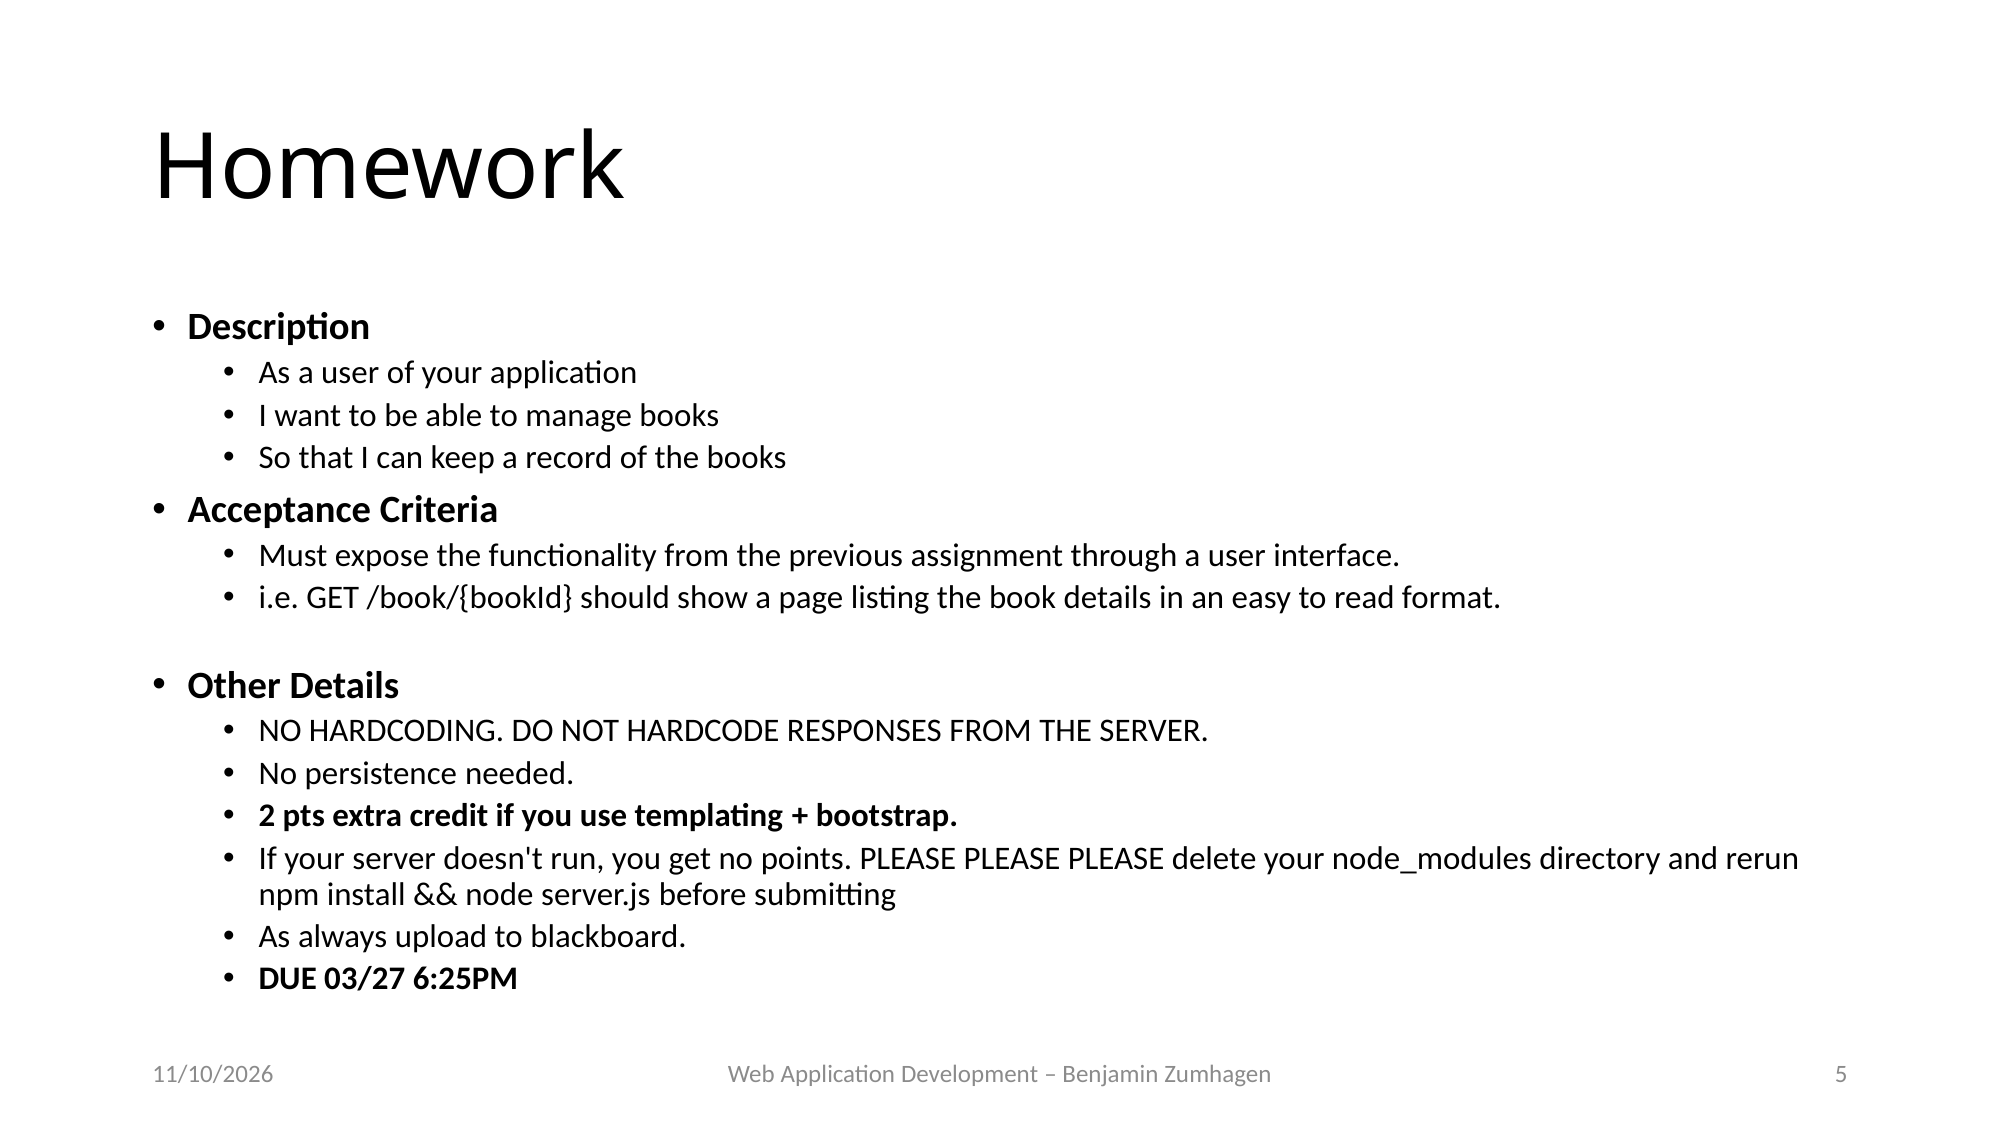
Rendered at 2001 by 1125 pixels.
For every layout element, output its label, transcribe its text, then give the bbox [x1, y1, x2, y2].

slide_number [137, 1042, 588, 1103]
list Description As a user of your application I want to be able to manage books So that I can keep a record of the books Acceptance Criteria Must expose the functionality from the previous assignment through a user interface. i.e. GET /book/{bookId} should show a page listing the book details in an easy to read format. Other Details NO HARDCODING. DO NOT HARDCODE RESPONSES FROM THE SERVER. No persistence needed. 2 pts extra credit if you use templating + bootstrap. If your server doesn't run, you get no points. PLEASE PLEASE PLEASE delete your node_modules directory and rerun npm install && node server.js before submitting As always upload to blackboard. DUE 03/27 6:25PM [137, 299, 1863, 1014]
title Homework [137, 59, 1863, 278]
slide_number 5 [1412, 1042, 1863, 1103]
footer Web Application Development – Benjamin Zumhagen [662, 1042, 1338, 1103]
